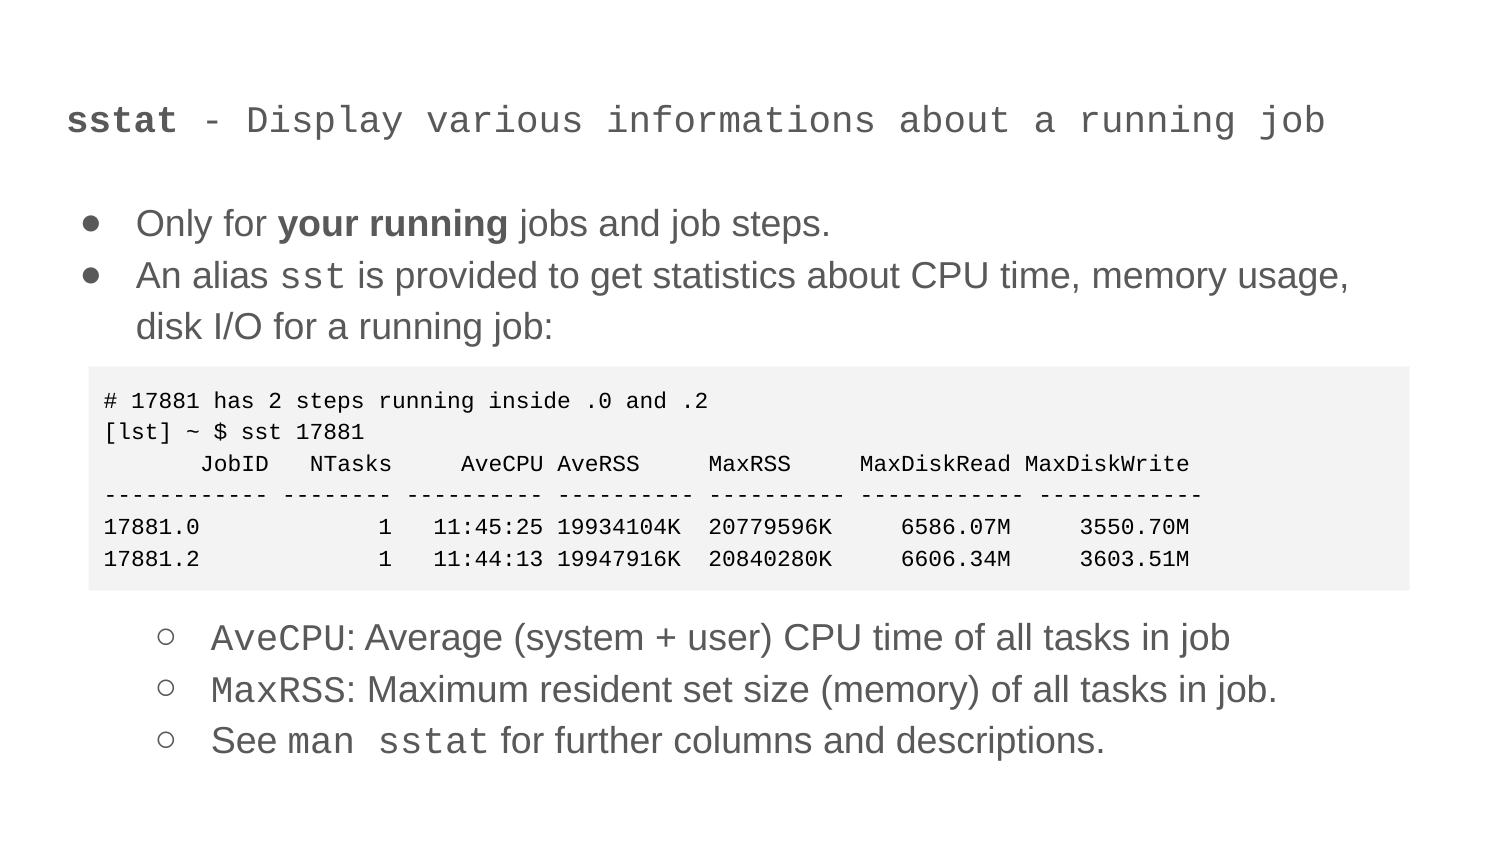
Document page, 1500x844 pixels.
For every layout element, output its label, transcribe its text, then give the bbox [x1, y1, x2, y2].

text_box # 17881 has 2 steps running inside .0 and .2 [lst] ~ $ sst 17881 JobID NTasks AveCPU AveRSS MaxRSS MaxDiskRead MaxDiskWrite ------------ -------- ---------- ---------- ---------- ------------ ------------ 17881.0 1 11:45:25 19934104K 20779596K 6586.07M 3550.70M 17881.2 1 11:44:13 19947916K 20840280K 6606.34M 3603.51M [88, 366, 1410, 591]
title sstat - Display various informations about a running job [51, 72, 1449, 154]
text_box Only for your running jobs and job steps. An alias sst is provided to get statistics about CPU time, memory usage, disk I/O for a running job: AveCPU: Average (system + user) CPU time of all tasks in job MaxRSS: Maximum resident set size (memory) of all tasks in job. See man sstat for further columns and descriptions. [45, 177, 1410, 805]
